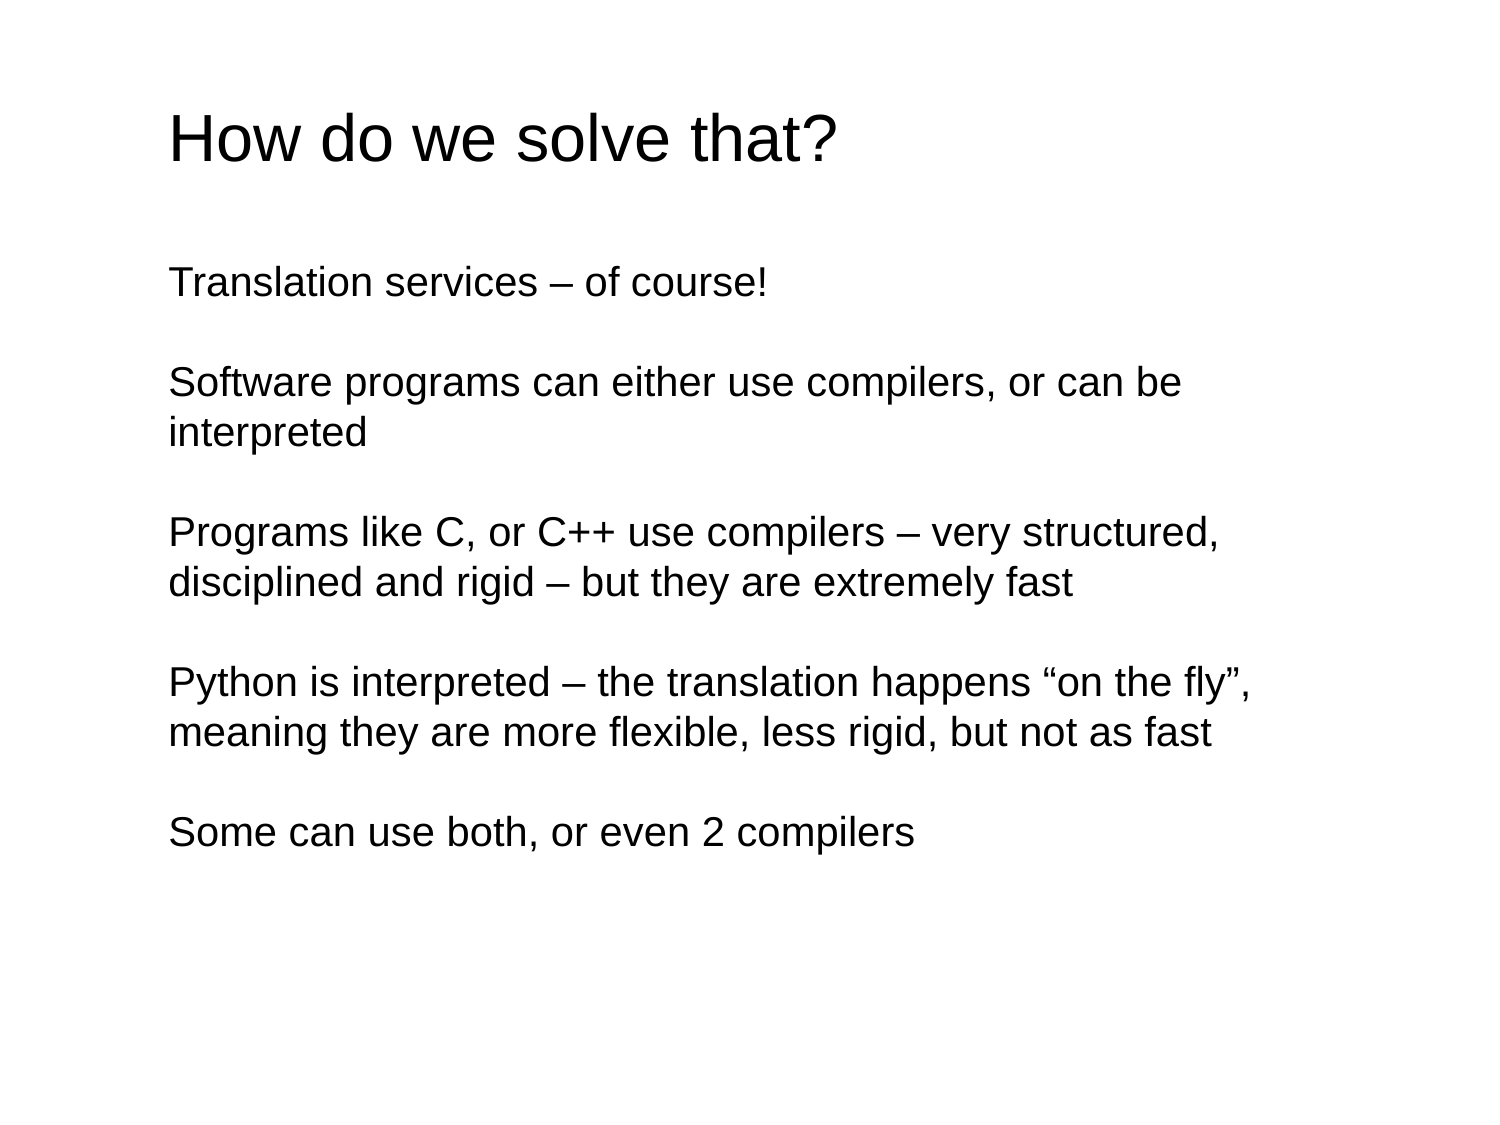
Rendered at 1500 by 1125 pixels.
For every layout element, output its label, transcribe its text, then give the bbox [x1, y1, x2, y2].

text_box How do we solve that? Translation services – of course! Software programs can either use compilers, or can be interpreted Programs like C, or C++ use compilers – very structured, disciplined and rigid – but they are extremely fast Python is interpreted – the translation happens “on the fly”, meaning they are more flexible, less rigid, but not as fast Some can use both, or even 2 compilers [153, 87, 1300, 923]
